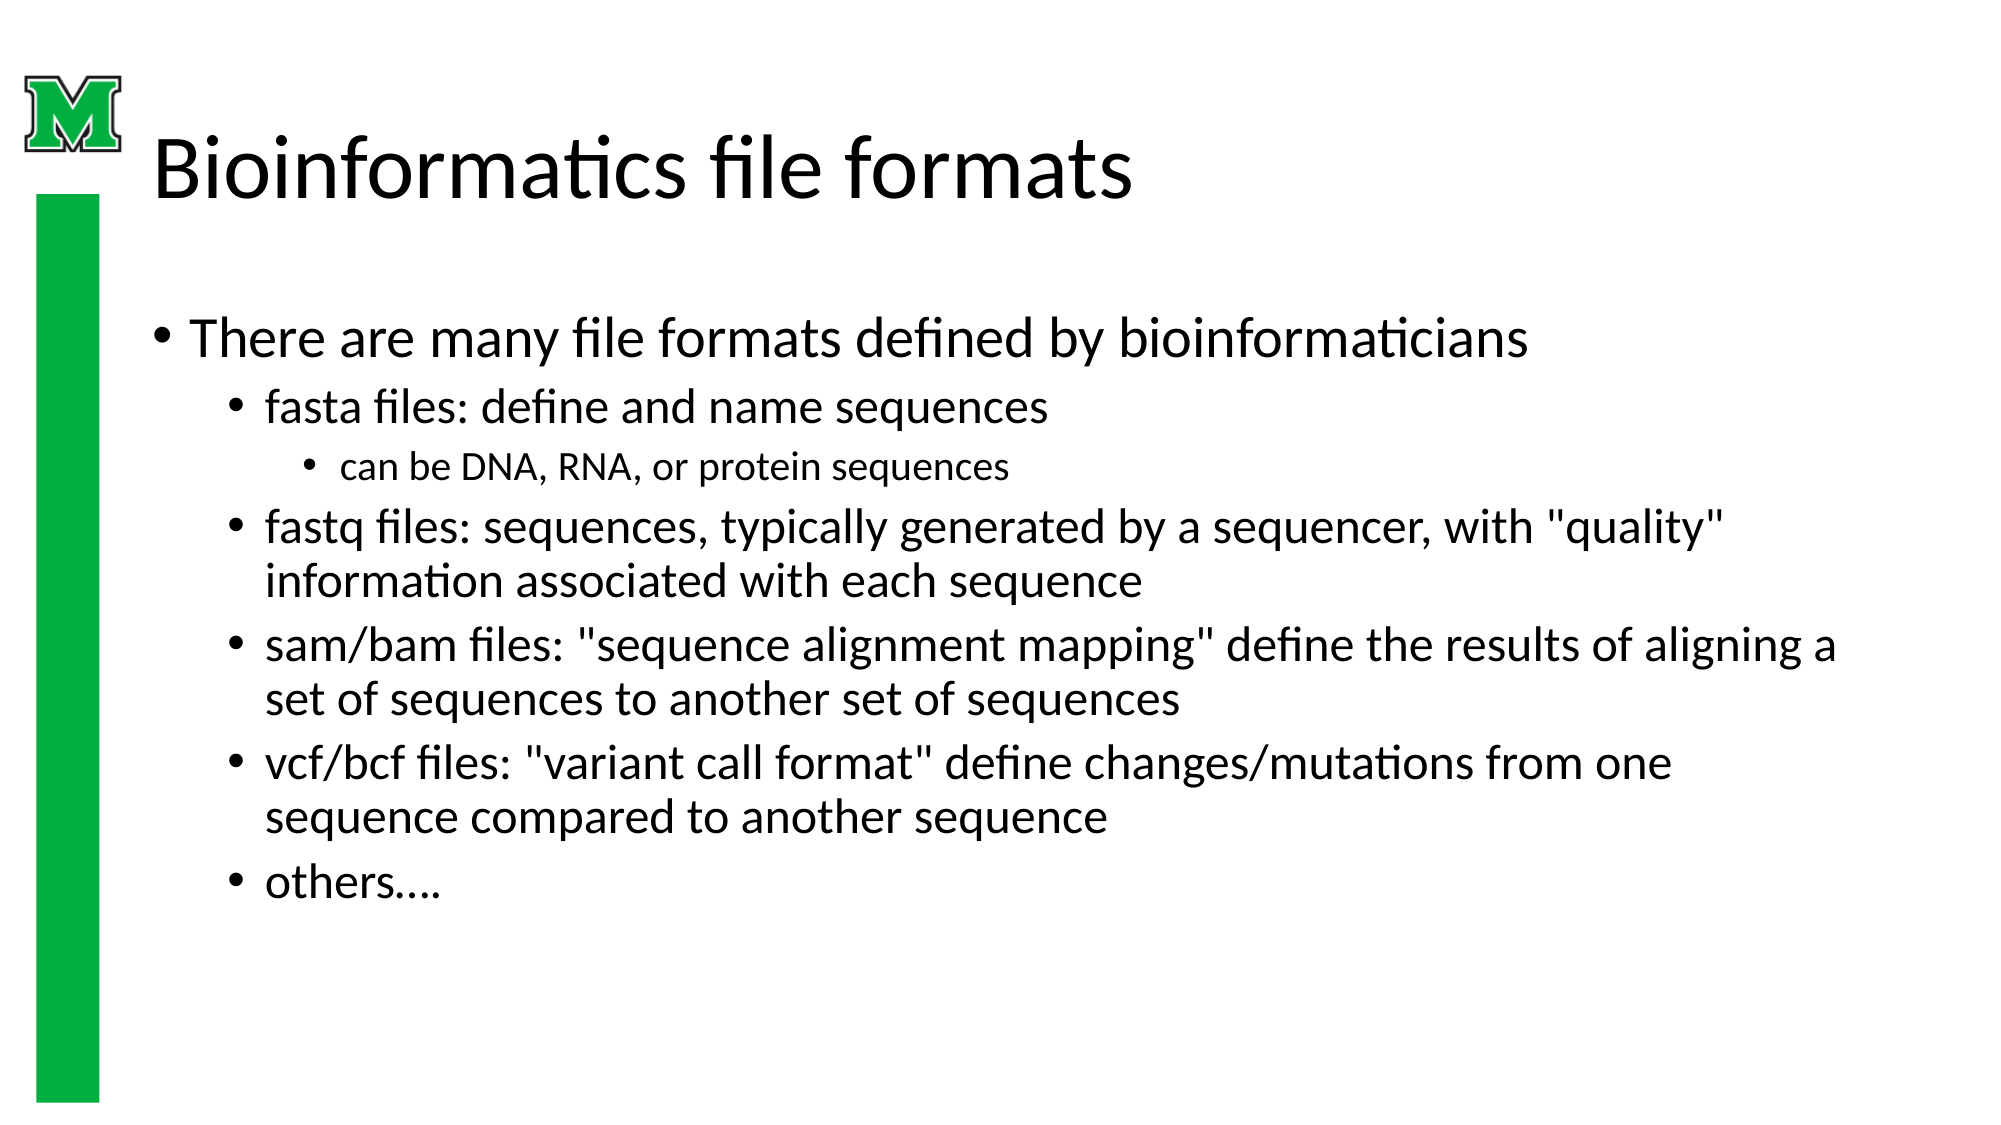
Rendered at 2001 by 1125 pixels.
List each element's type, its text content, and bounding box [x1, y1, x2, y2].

title Bioinformatics file formats [137, 59, 1863, 278]
list There are many file formats defined by bioinformaticians fasta files: define and name sequences can be DNA, RNA, or protein sequences fastq files: sequences, typically generated by a sequencer, with "quality" information associated with each sequence sam/bam files: "sequence alignment mapping" define the results of aligning a set of sequences to another set of sequences vcf/bcf files: "variant call format" define changes/mutations from one sequence compared to another sequence others…. [137, 299, 1863, 1014]
picture [20, 59, 124, 169]
